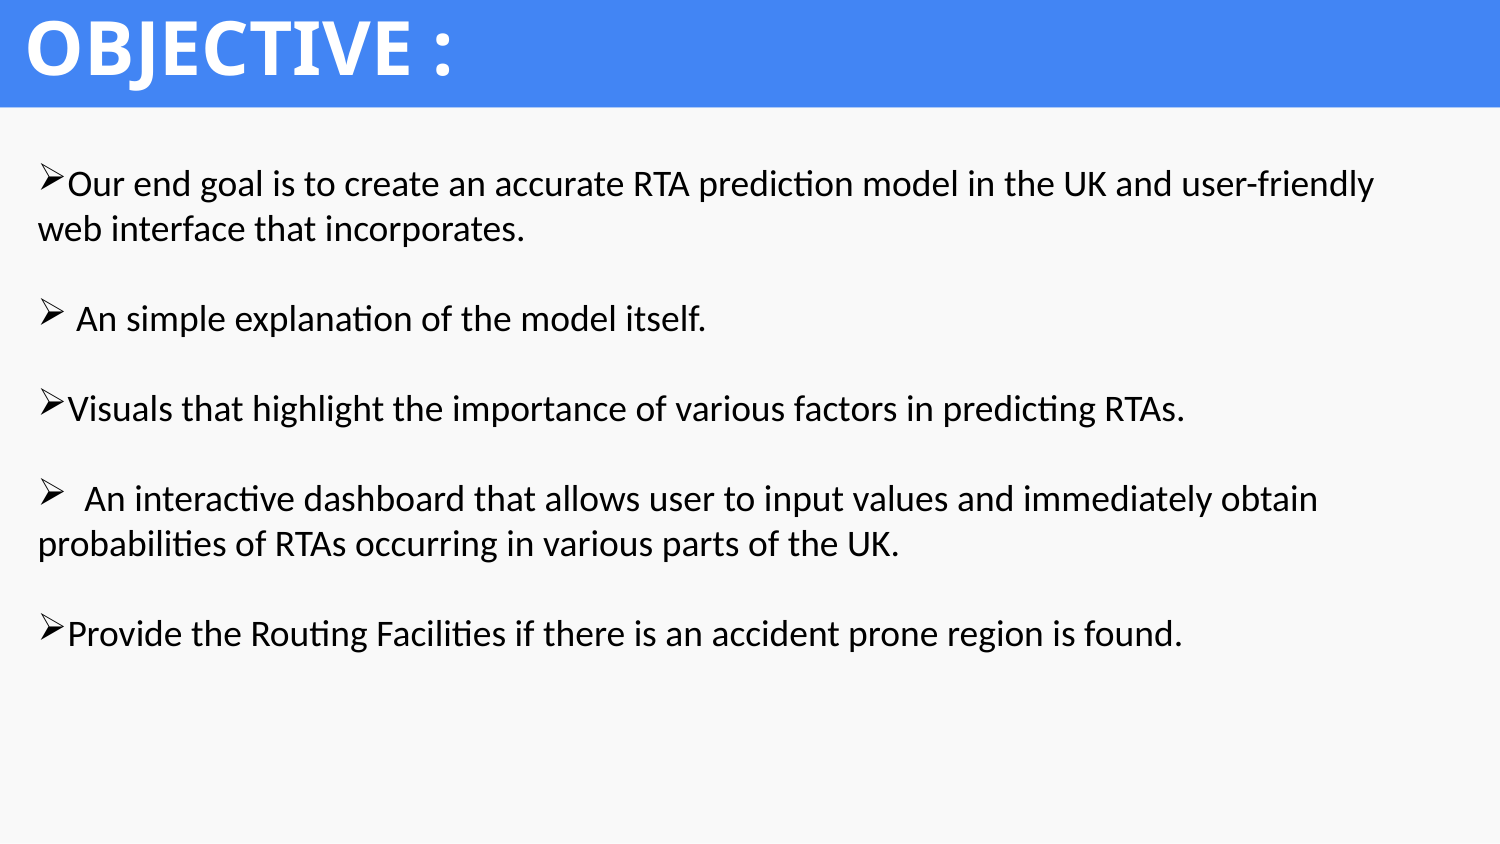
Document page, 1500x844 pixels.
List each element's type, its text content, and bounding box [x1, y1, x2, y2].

list Our end goal is to create an accurate RTA prediction model in the UK and user-friendly web interface that incorporates. An simple explanation of the model itself. Visuals that highlight the importance of various factors in predicting RTAs. An interactive dashboard that allows user to input values and immediately obtain probabilities of RTAs occurring in various parts of the UK. Provide the Routing Facilities if there is an accident prone region is found. [37, 159, 1425, 705]
title OBJECTIVE : [24, 0, 1355, 91]
